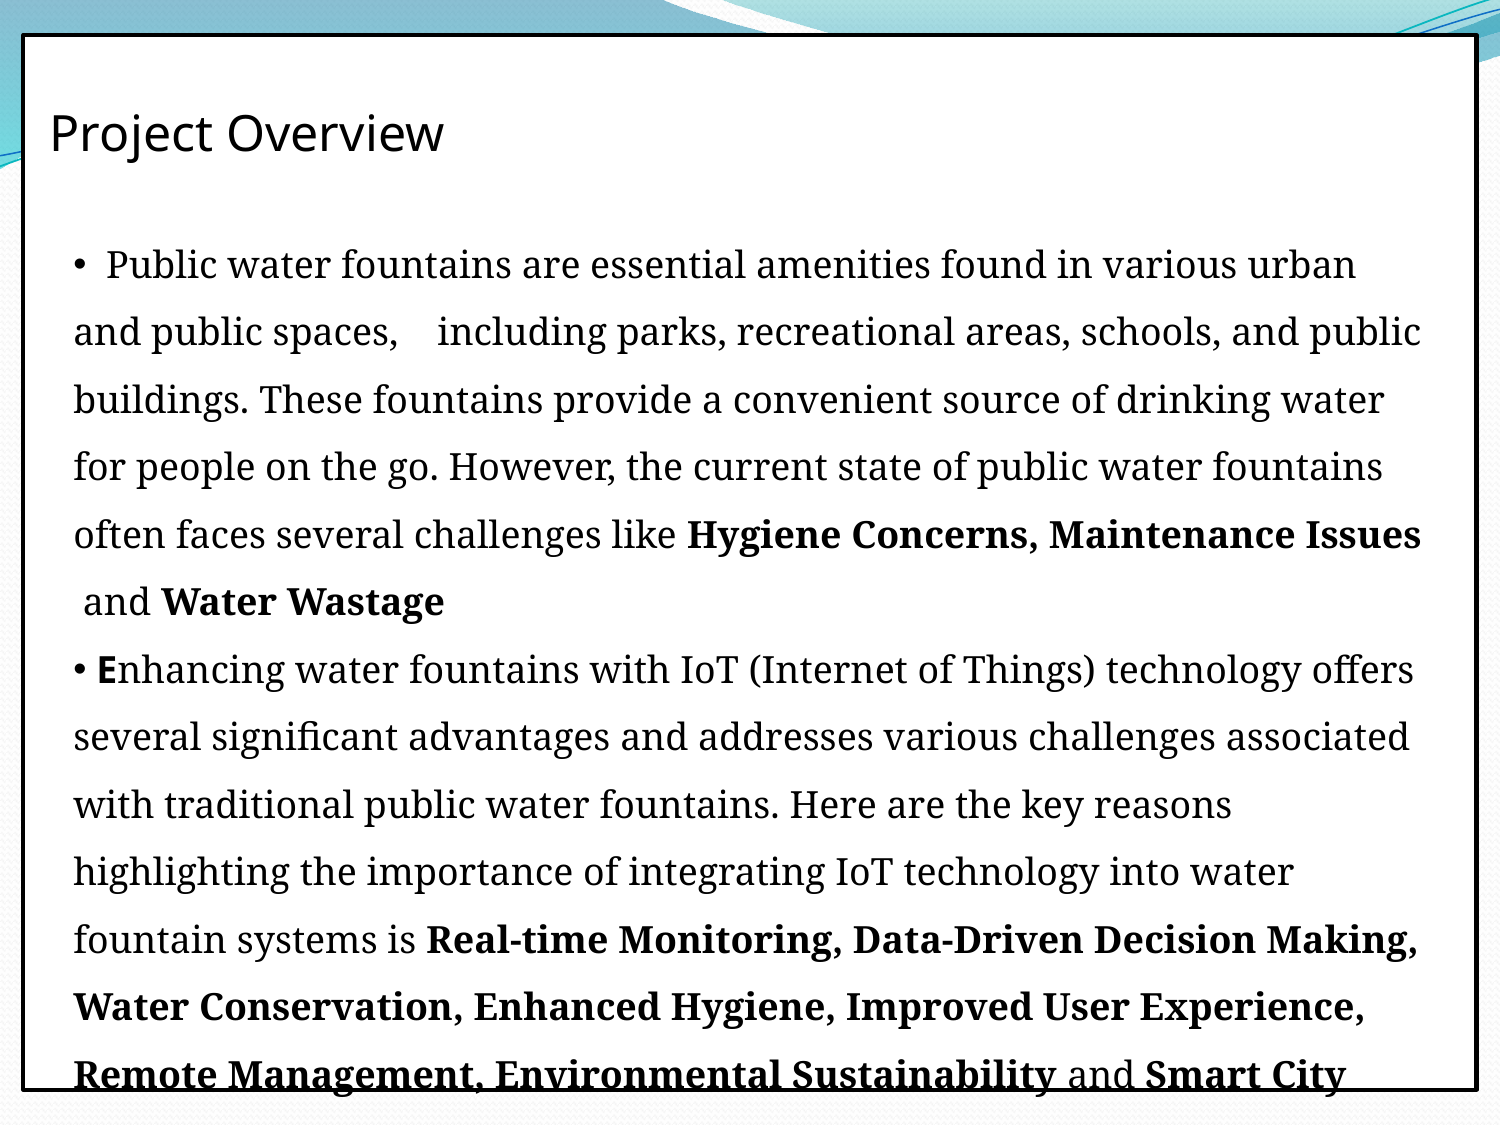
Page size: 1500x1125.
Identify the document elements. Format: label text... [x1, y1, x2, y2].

text_box [21, 33, 1479, 1092]
text_box Public water fountains are essential amenities found in various urban and public spaces, including parks, recreational areas, schools, and public buildings. These fountains provide a convenient source of drinking water for people on the go. However, the current state of public water fountains often faces several challenges like Hygiene Concerns, Maintenance Issues and Water Wastage Enhancing water fountains with IoT (Internet of Things) technology offers several significant advantages and addresses various challenges associated with traditional public water fountains. Here are the key reasons highlighting the importance of integrating IoT technology into water fountain systems is Real-time Monitoring, Data-Driven Decision Making, Water Conservation, Enhanced Hygiene, Improved User Experience, Remote Management, Environmental Sustainability and Smart City Integration [58, 210, 1442, 1125]
text_box Project Overview [35, 93, 1219, 169]
